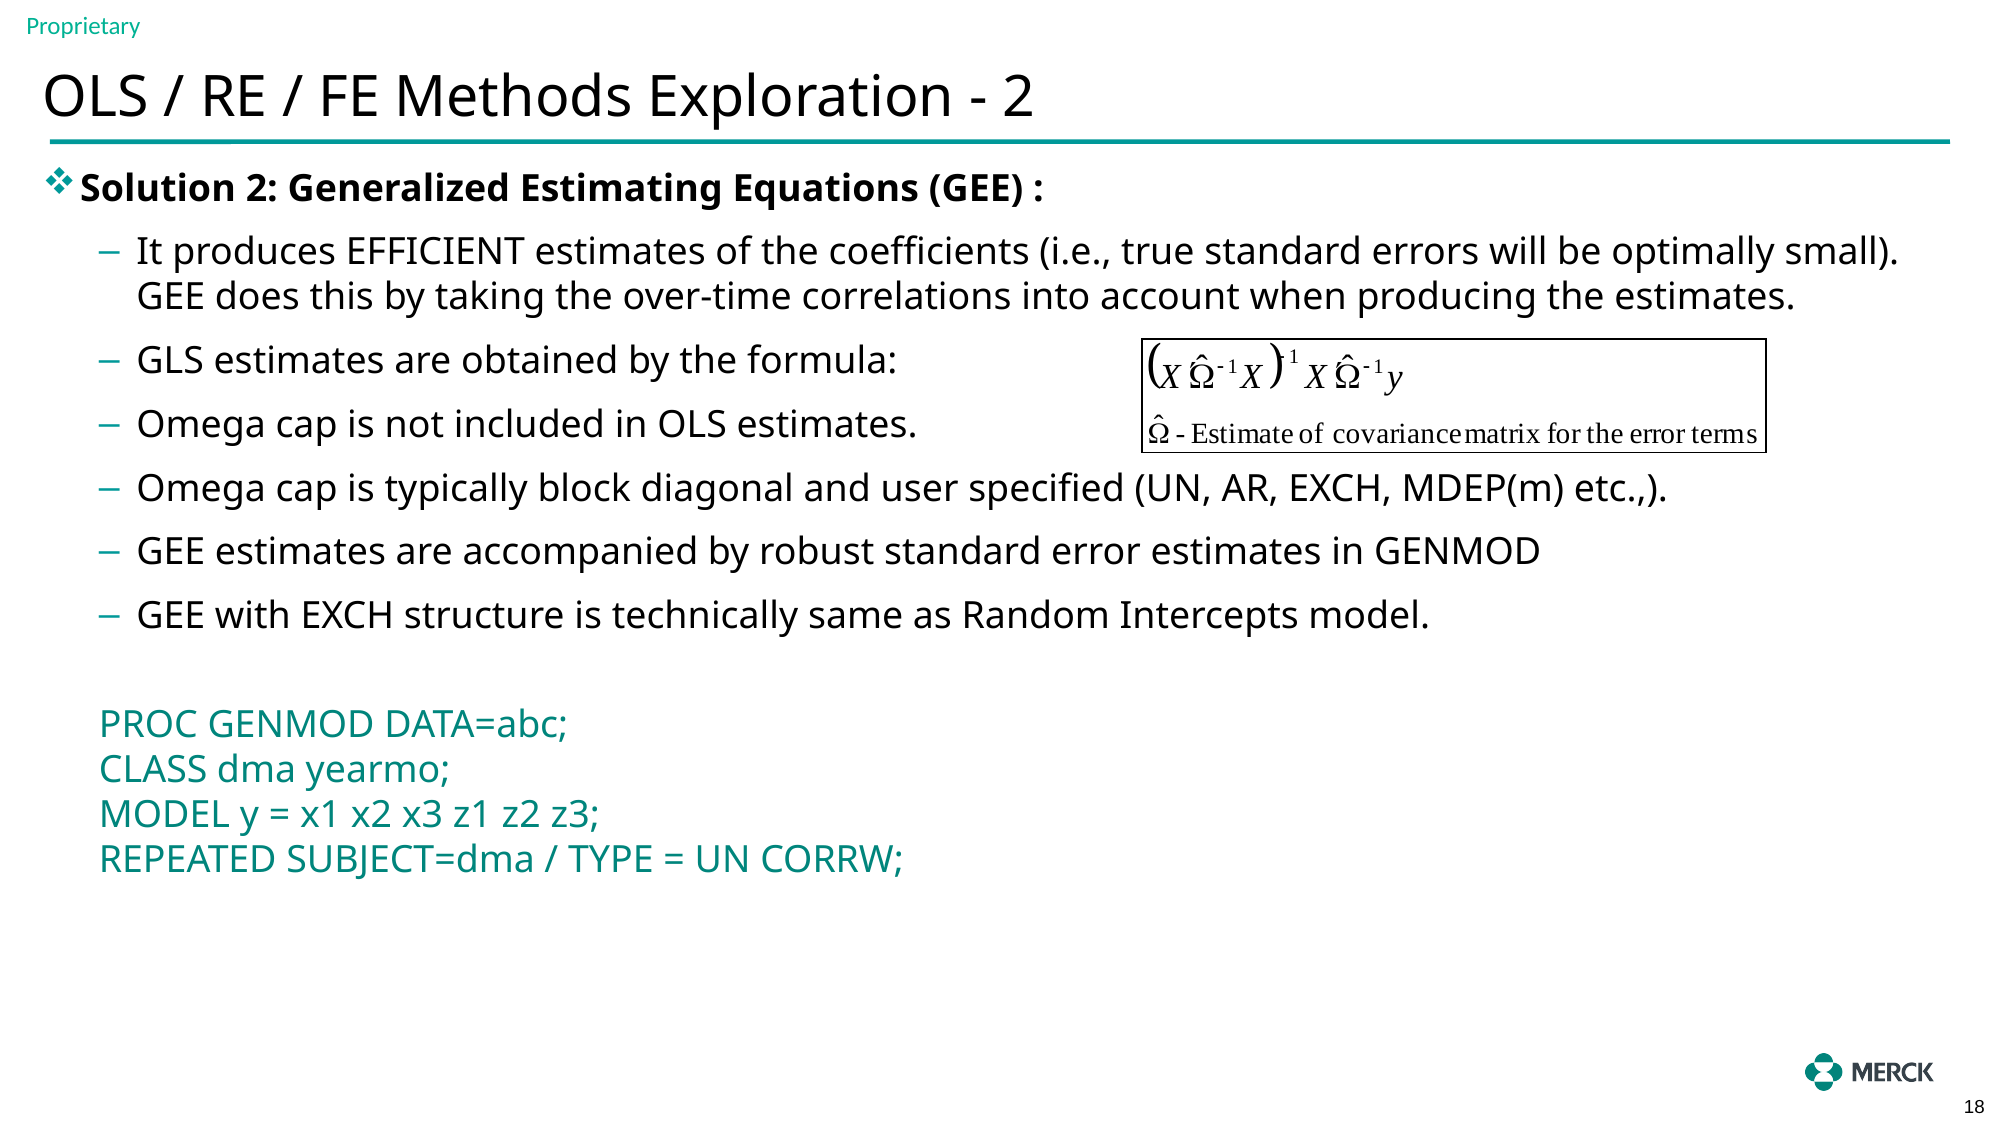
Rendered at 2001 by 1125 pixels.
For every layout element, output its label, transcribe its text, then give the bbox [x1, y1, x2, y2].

slide_number 18 [1899, 1074, 2000, 1125]
picture [1789, 1035, 1949, 1110]
list Solution 2: Generalized Estimating Equations (GEE) : It produces EFFICIENT estimates of the coefficients (i.e., true standard errors will be optimally small). GEE does this by taking the over-time correlations into account when producing the estimates. GLS estimates are obtained by the formula: Omega cap is not included in OLS estimates. Omega cap is typically block diagonal and user specified (UN, AR, EXCH, MDEP(m) etc.,). GEE estimates are accompanied by robust standard error estimates in GENMOD GEE with EXCH structure is technically same as Random Intercepts model. PROC GENMOD DATA=abc; CLASS dma yearmo; MODEL y = x1 x2 x3 z1 z2 z3; REPEATED SUBJECT=dma / TYPE = UN CORRW; [27, 155, 1978, 1013]
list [1142, 339, 1766, 452]
title OLS / RE / FE Methods Exploration - 2 [27, 36, 1578, 151]
